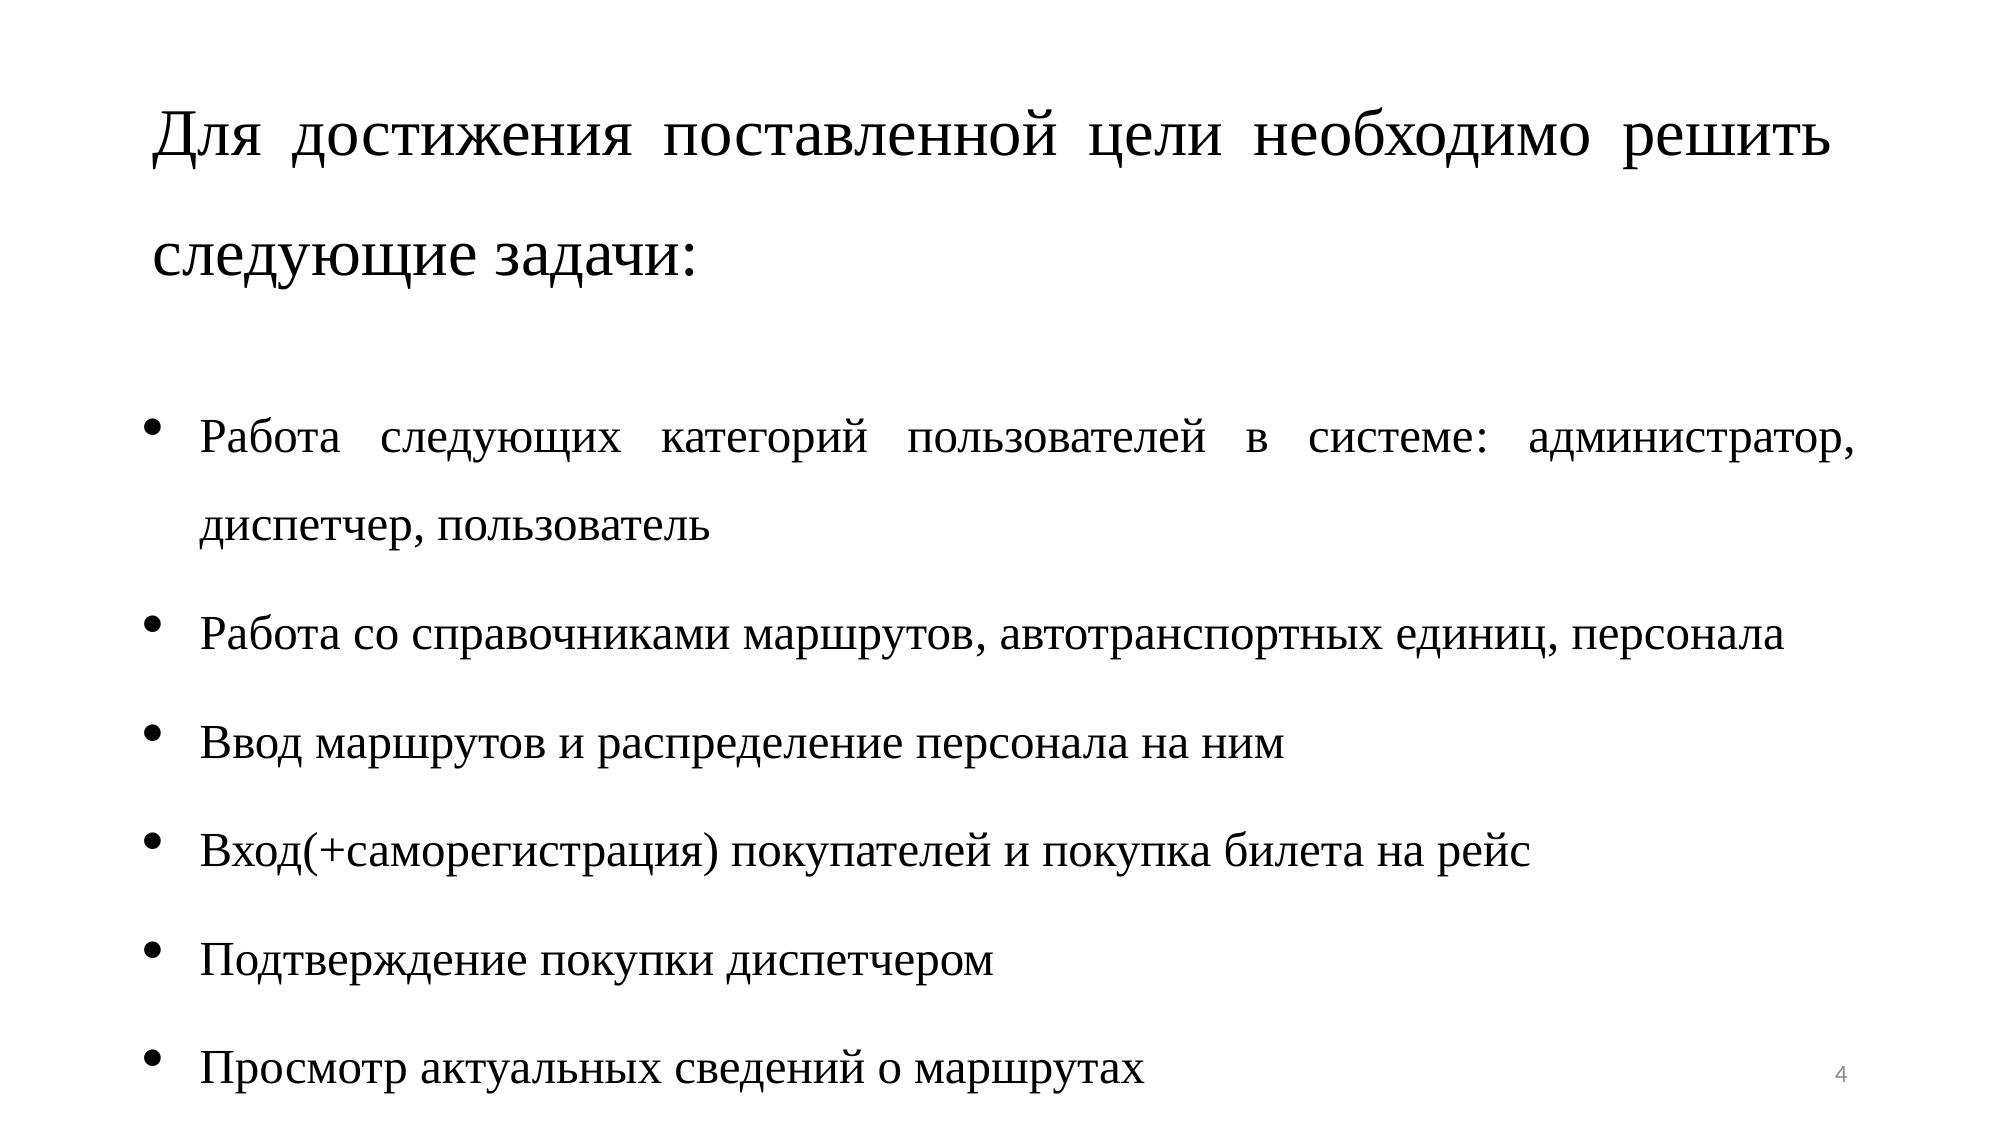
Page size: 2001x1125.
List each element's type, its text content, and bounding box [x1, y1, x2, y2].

list Работа следующих категорий пользователей в системе: администратор, диспетчер, пользователь Работа со справочниками маршрутов, автотранспортных единиц, персонала Ввод маршрутов и распределение персонала на ним Вход(+саморегистрация) покупателей и покупка билета на рейс Подтверждение покупки диспетчером Просмотр актуальных сведений о маршрутах [129, 366, 1871, 1103]
title Для достижения поставленной цели необходимо решить следующие задачи: [137, 59, 1863, 278]
slide_number 4 [1412, 1042, 1863, 1103]
